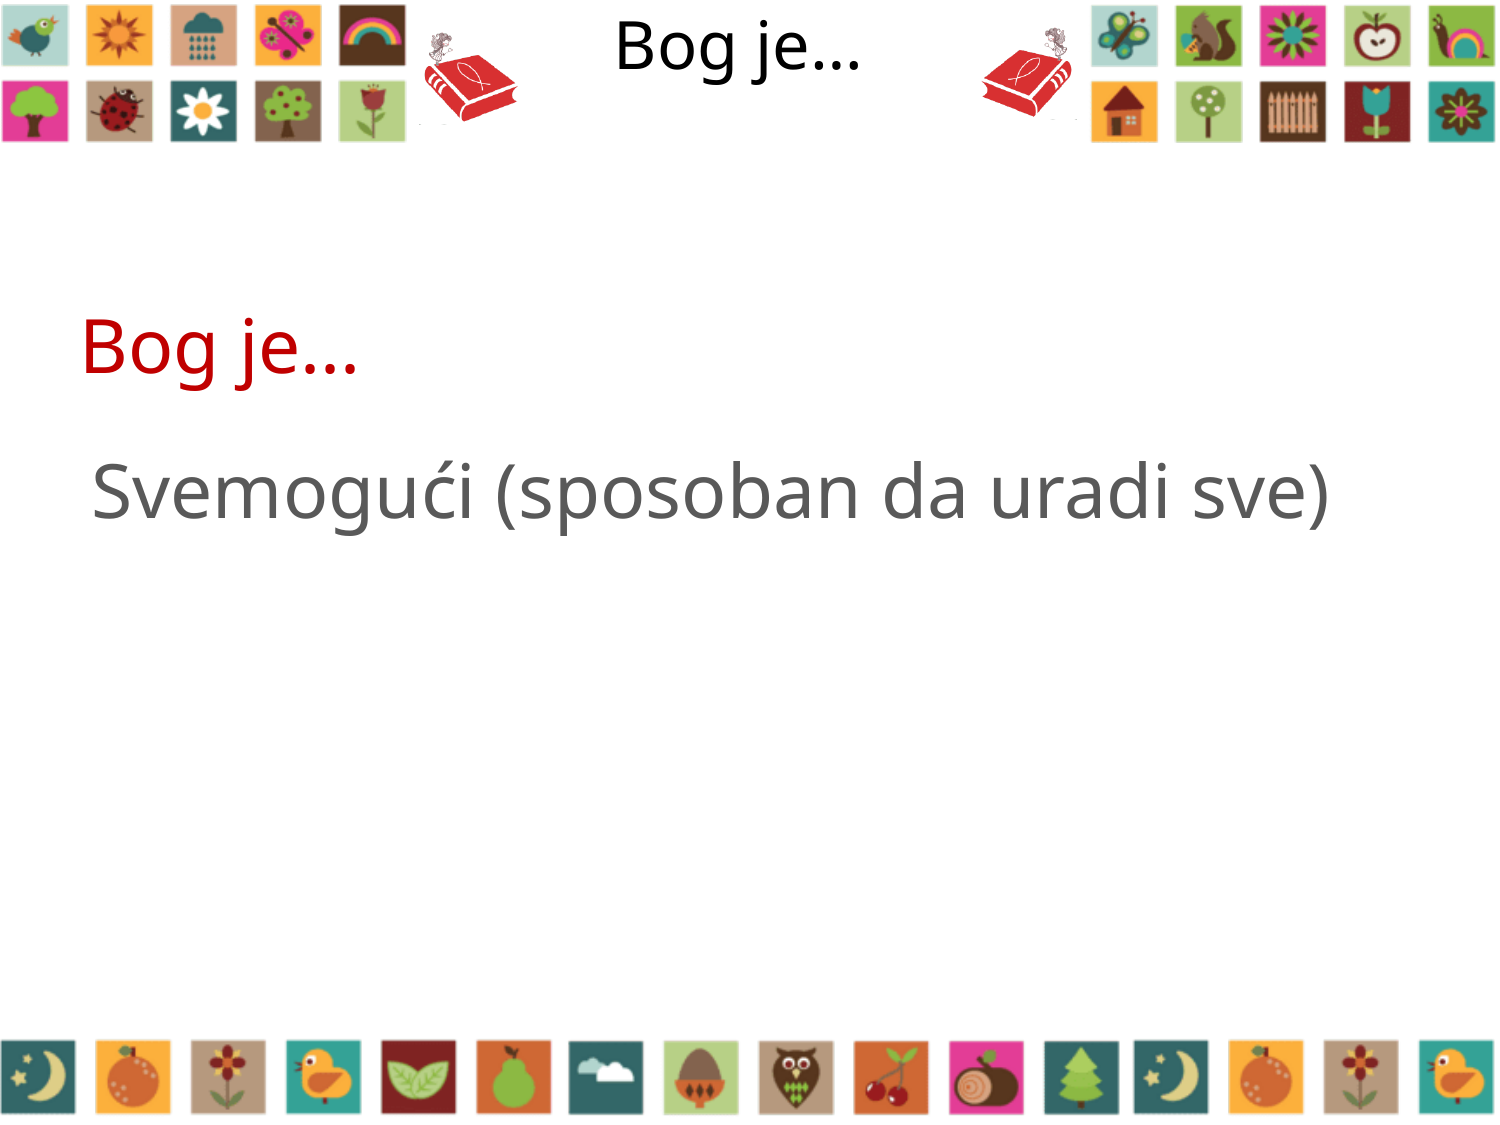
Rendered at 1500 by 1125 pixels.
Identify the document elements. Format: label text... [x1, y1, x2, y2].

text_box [0, 1028, 1500, 1118]
text_box Svemogući (sposoban da uradi sve) [76, 436, 1447, 542]
picture [950, 3, 1500, 150]
picture [0, 3, 550, 150]
text_box Bog je… [414, 0, 1080, 91]
text_box Bog je... [64, 290, 1412, 396]
